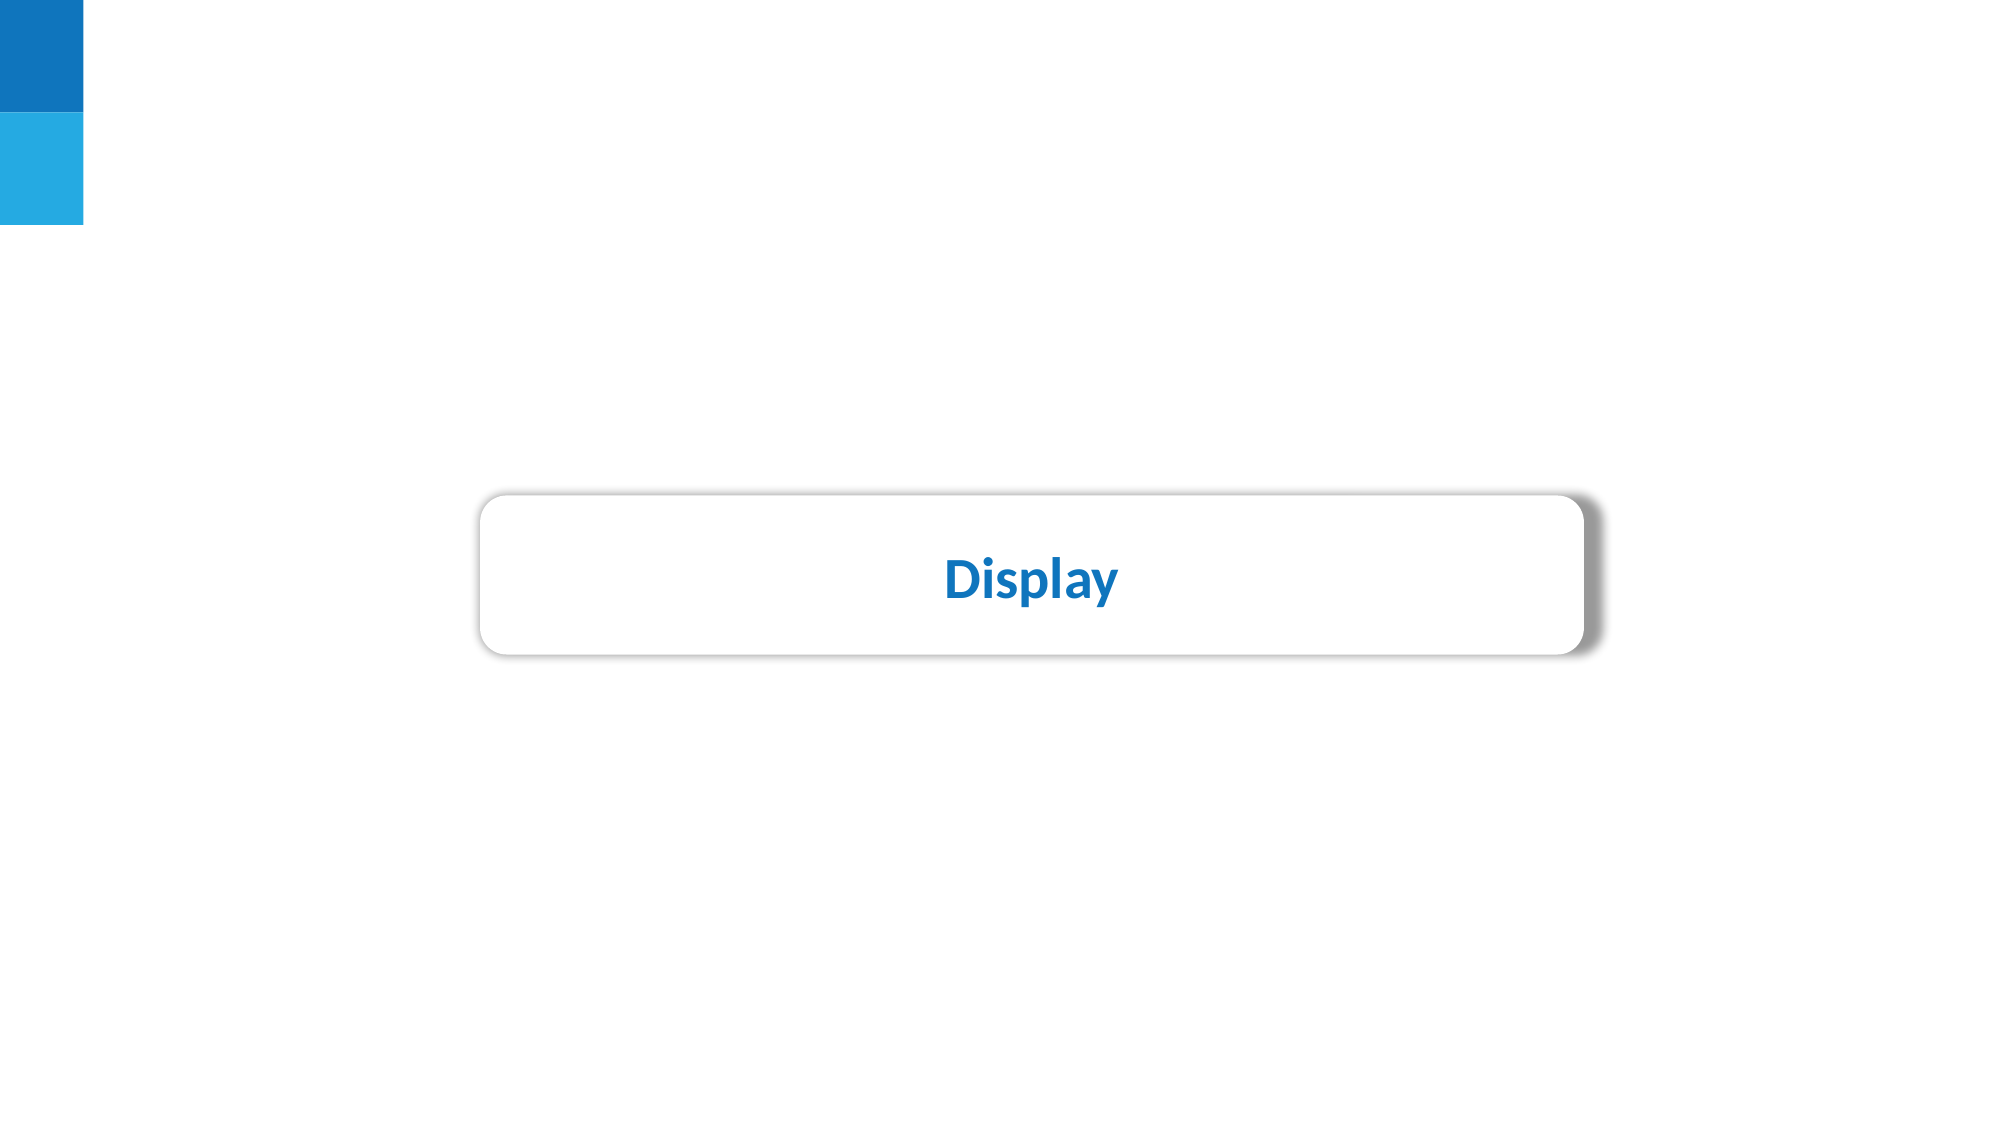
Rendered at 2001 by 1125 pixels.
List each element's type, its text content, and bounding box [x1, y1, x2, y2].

text_box Display [480, 495, 1584, 655]
